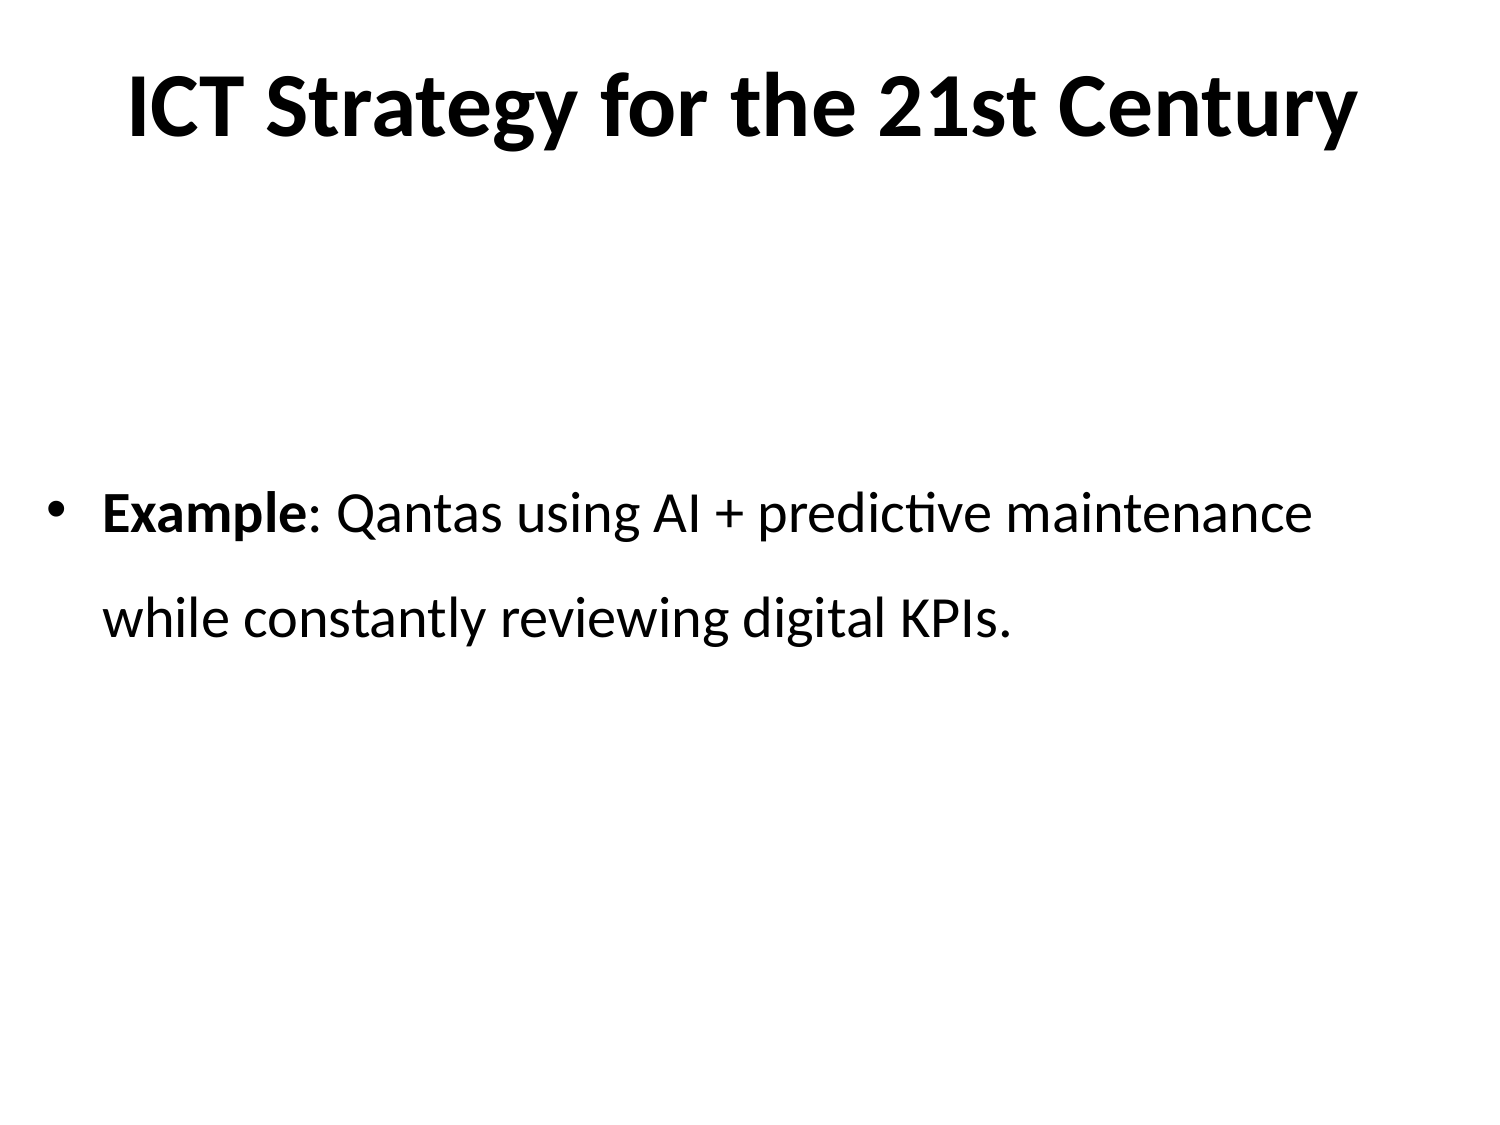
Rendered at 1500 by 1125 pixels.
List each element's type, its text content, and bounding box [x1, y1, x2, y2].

title ICT Strategy for the 21st Century [99, 0, 1388, 200]
list Example: Qantas using AI + predictive maintenance while constantly reviewing digital KPIs. [31, 431, 1469, 663]
